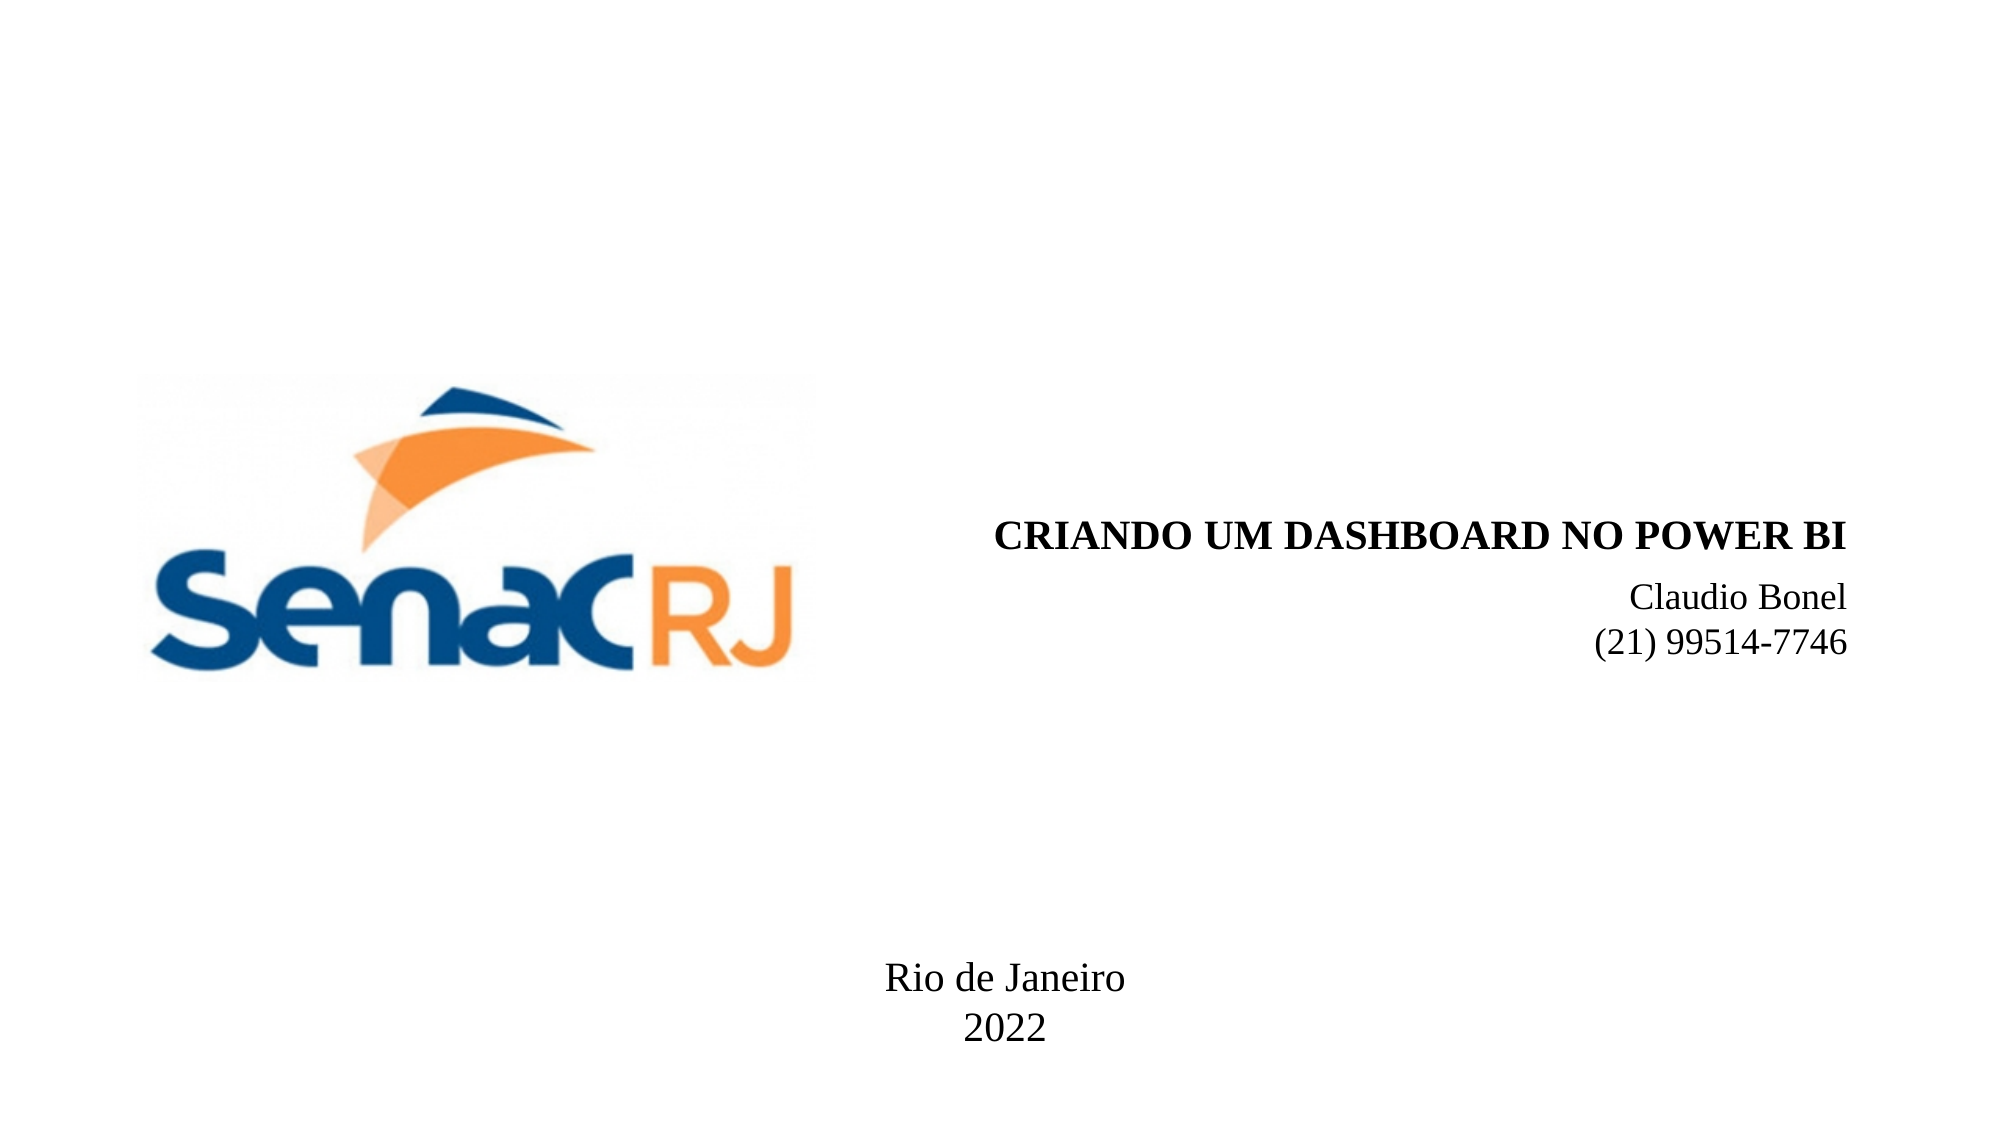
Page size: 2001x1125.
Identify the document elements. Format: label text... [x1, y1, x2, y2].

text_box Claudio Bonel (21) 99514-7746 [1028, 564, 1863, 670]
text_box Rio de Janeiro 2022 [10, 942, 2000, 1058]
picture [137, 374, 816, 682]
text_box CRIANDO UM DASHBOARD NO POWER BI [832, 500, 1863, 566]
